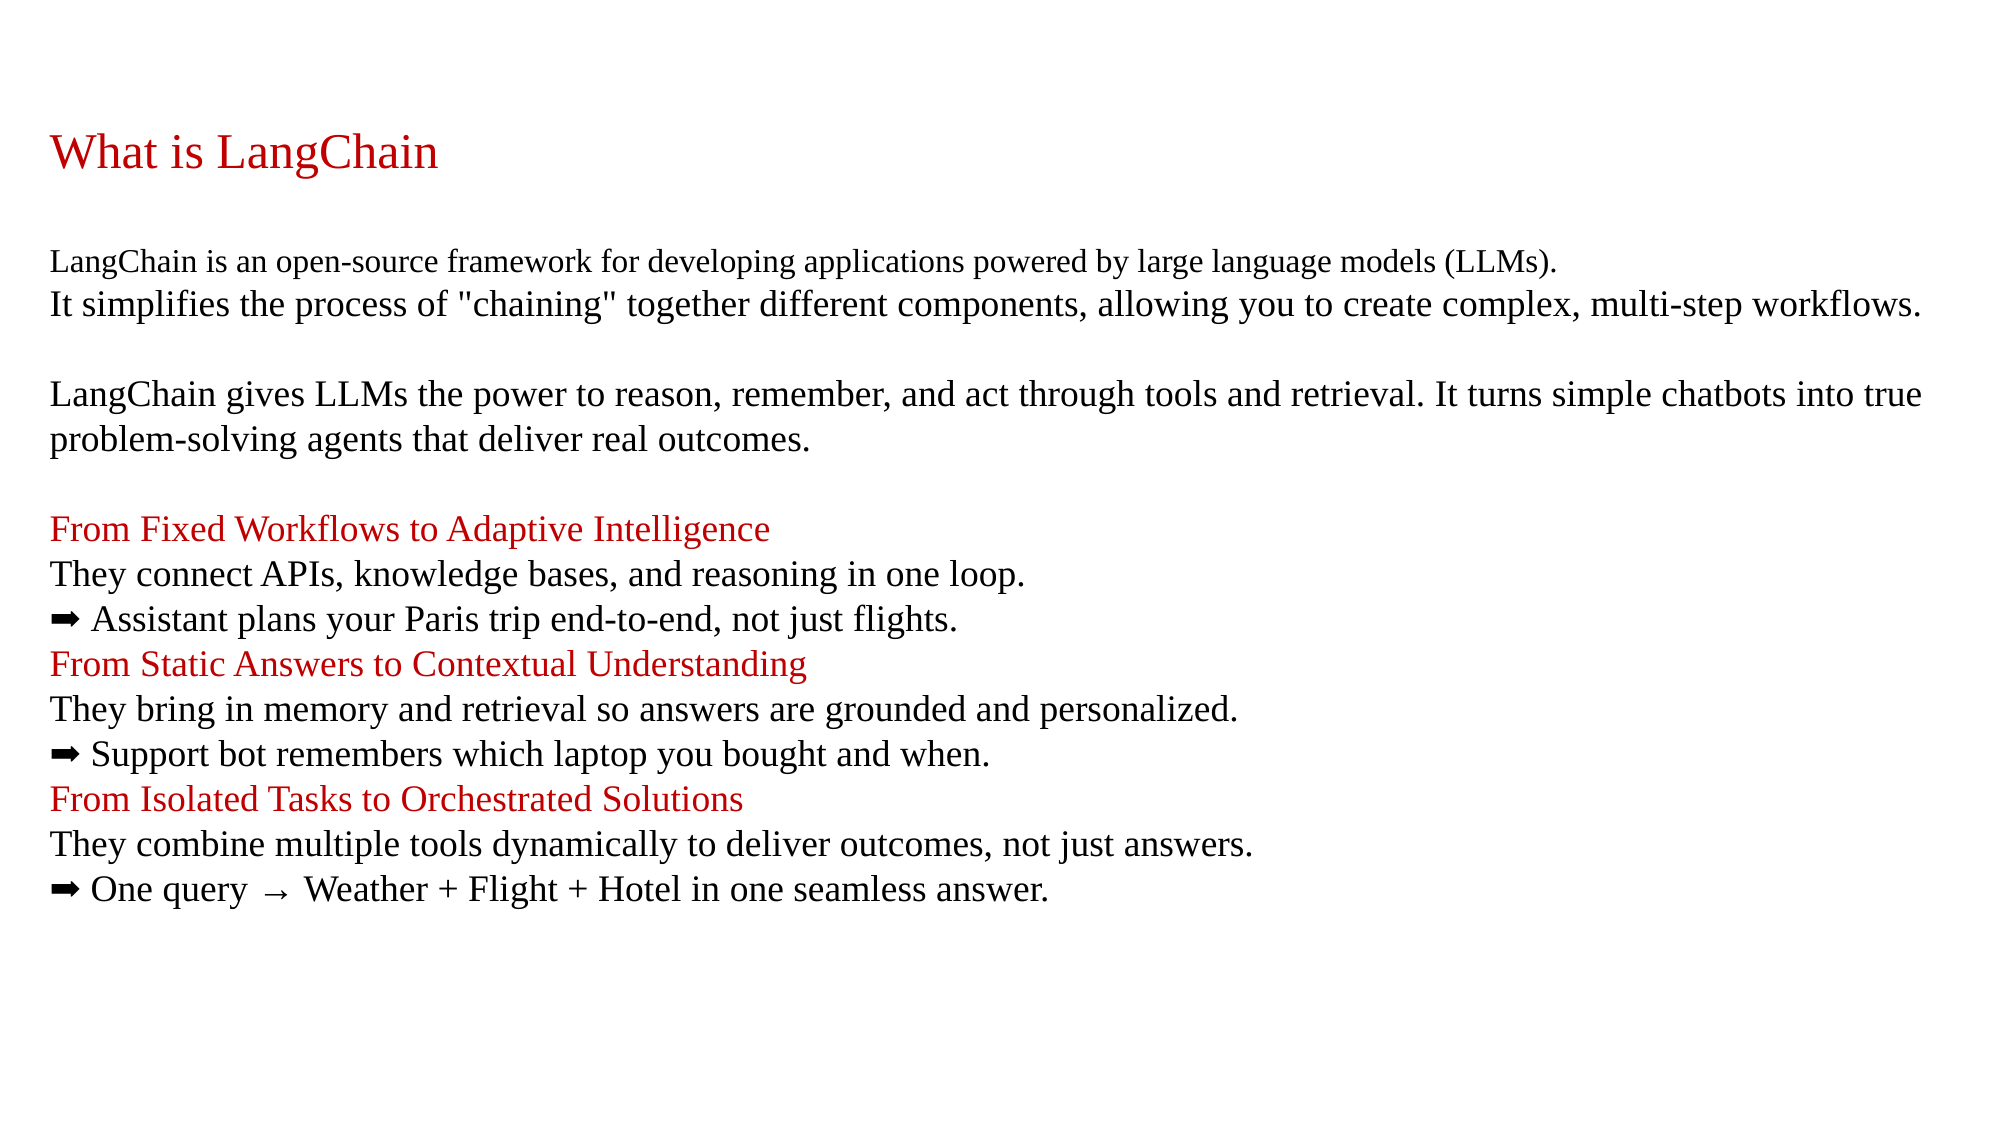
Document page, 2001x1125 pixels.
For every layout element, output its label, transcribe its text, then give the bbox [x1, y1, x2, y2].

text_box What is LangChain LangChain is an open-source framework for developing applications powered by large language models (LLMs). It simplifies the process of "chaining" together different components, allowing you to create complex, multi-step workflows. LangChain gives LLMs the power to reason, remember, and act through tools and retrieval. It turns simple chatbots into true problem-solving agents that deliver real outcomes. From Fixed Workflows to Adaptive Intelligence They connect APIs, knowledge bases, and reasoning in one loop. ➡ Assistant plans your Paris trip end-to-end, not just flights. From Static Answers to Contextual Understanding They bring in memory and retrieval so answers are grounded and personalized. ➡ Support bot remembers which laptop you bought and when. From Isolated Tasks to Orchestrated Solutions They combine multiple tools dynamically to deliver outcomes, not just answers. ➡ One query → Weather + Flight + Hotel in one seamless answer. [34, 111, 1985, 1125]
